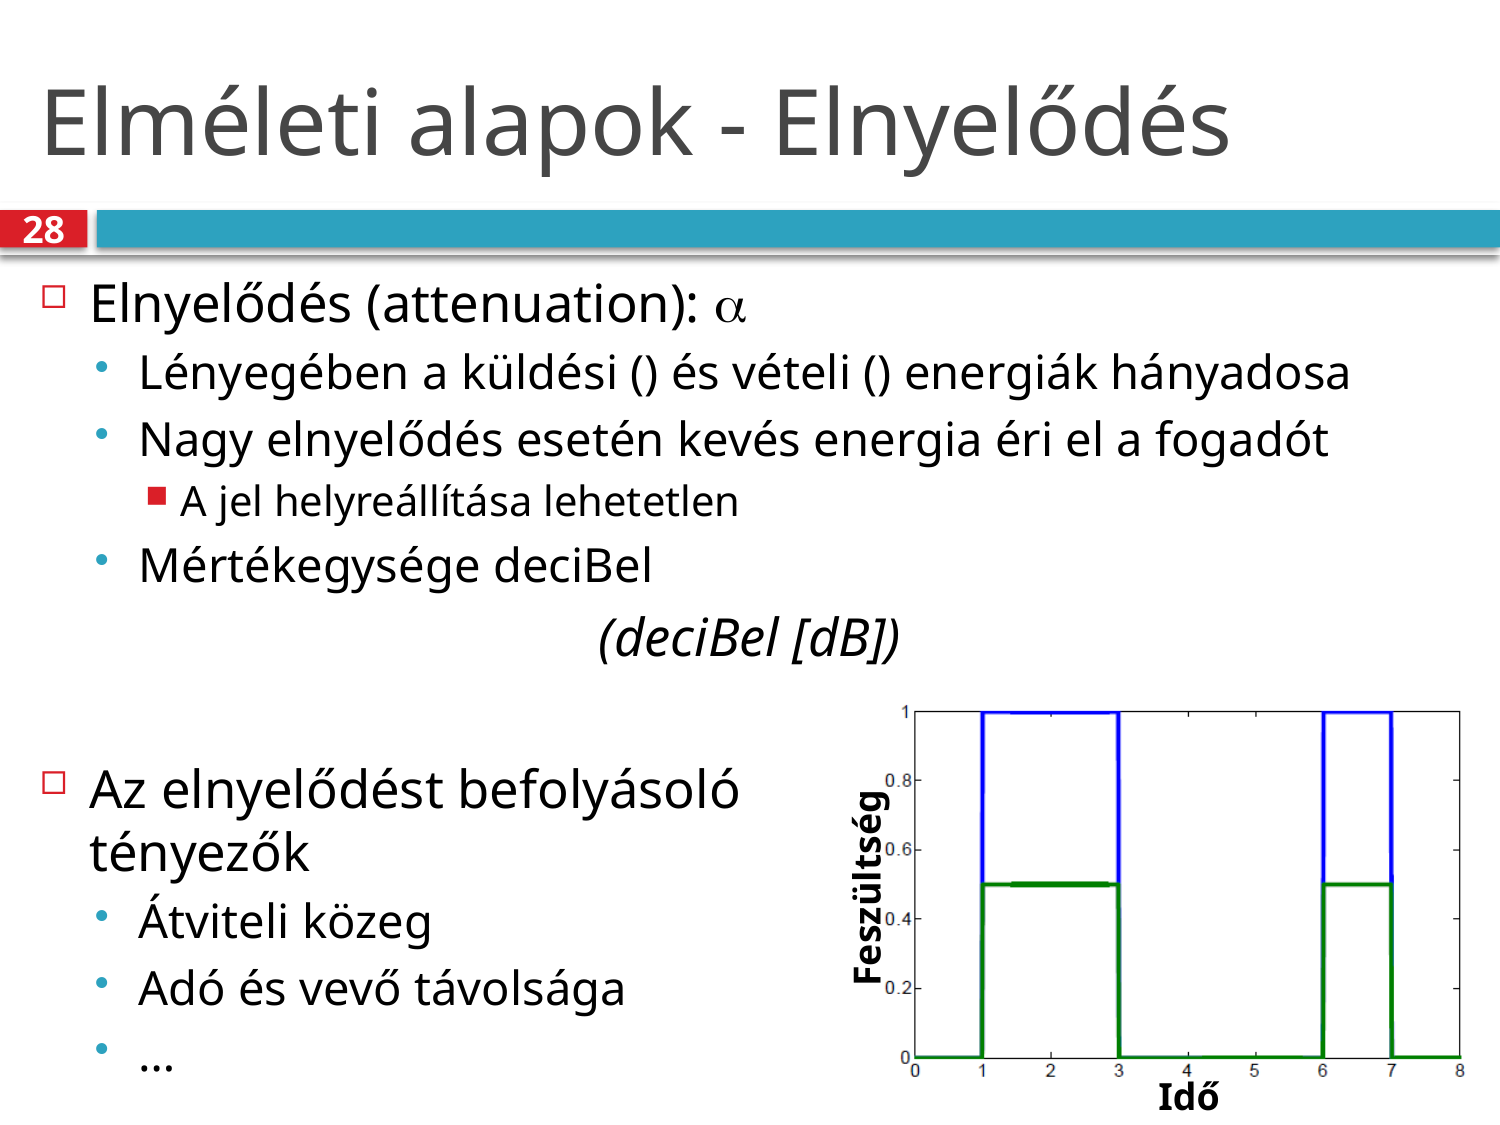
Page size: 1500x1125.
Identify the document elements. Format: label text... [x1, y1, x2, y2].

slide_number 28 [0, 206, 88, 257]
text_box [835, 689, 1472, 1119]
title Elméleti alapok - Elnyelődés [24, 37, 1475, 200]
